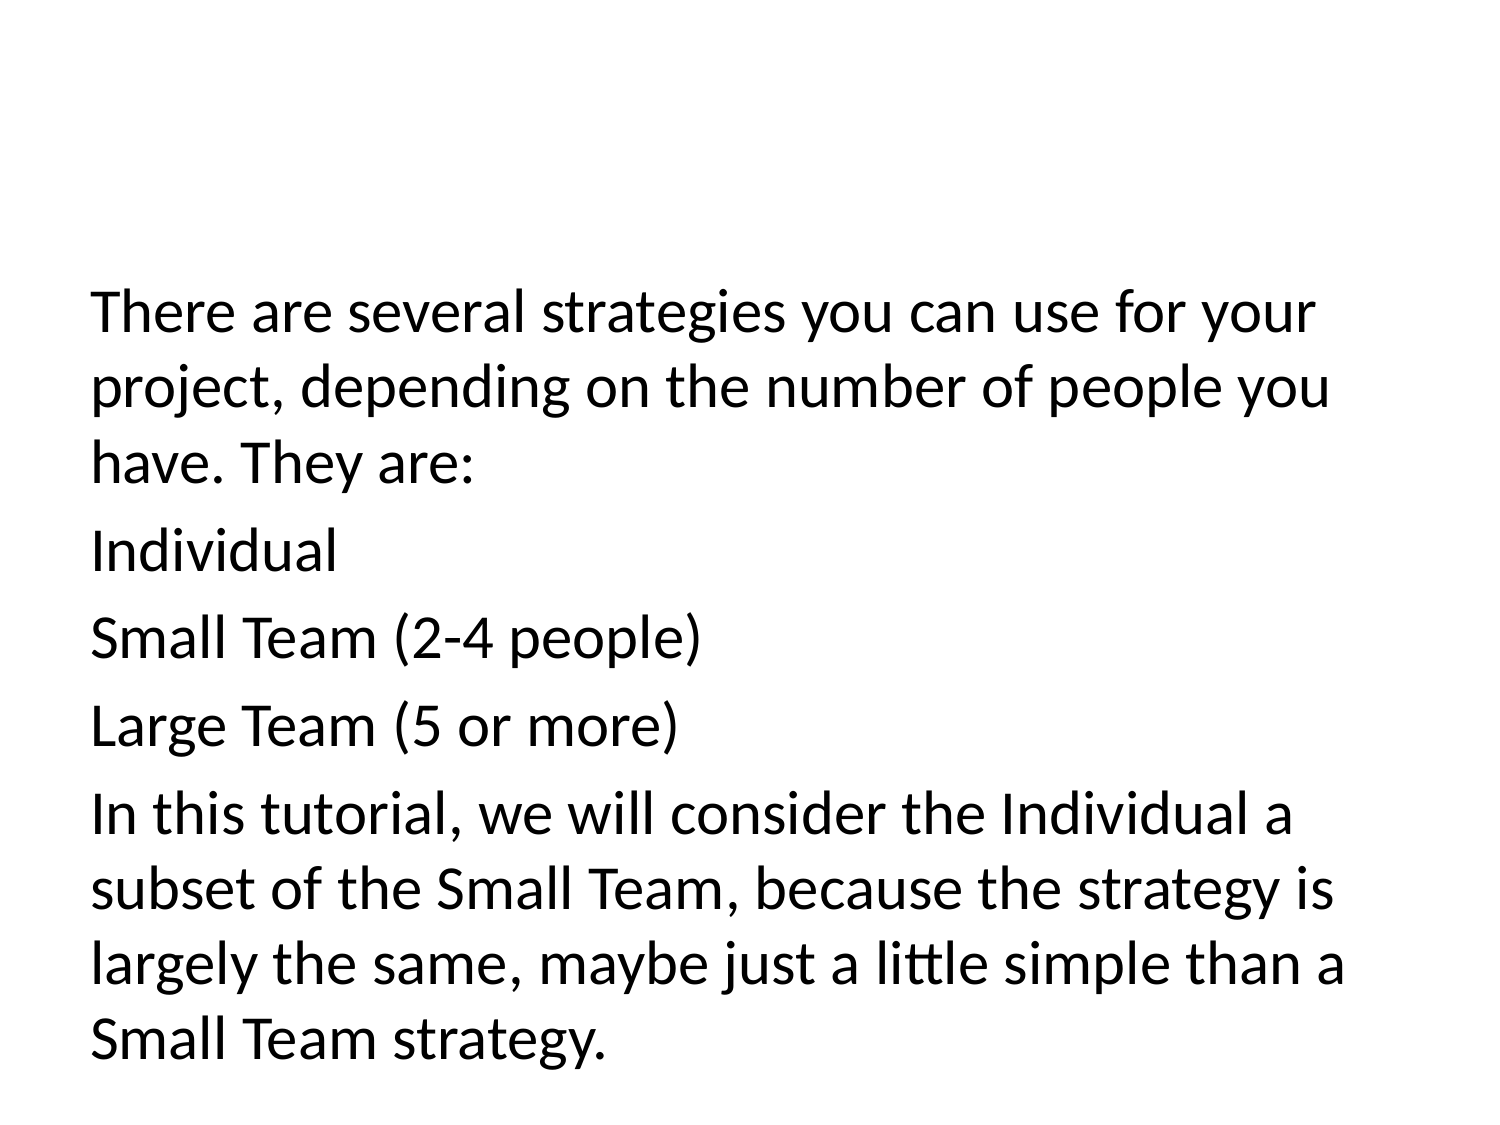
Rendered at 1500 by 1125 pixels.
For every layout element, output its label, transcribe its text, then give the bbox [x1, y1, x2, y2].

list There are several strategies you can use for your project, depending on the number of people you have. They are: Individual Small Team (2-4 people) Large Team (5 or more) In this tutorial, we will consider the Individual a subset of the Small Team, because the strategy is largely the same, maybe just a little simple than a Small Team strategy. [75, 262, 1425, 1083]
